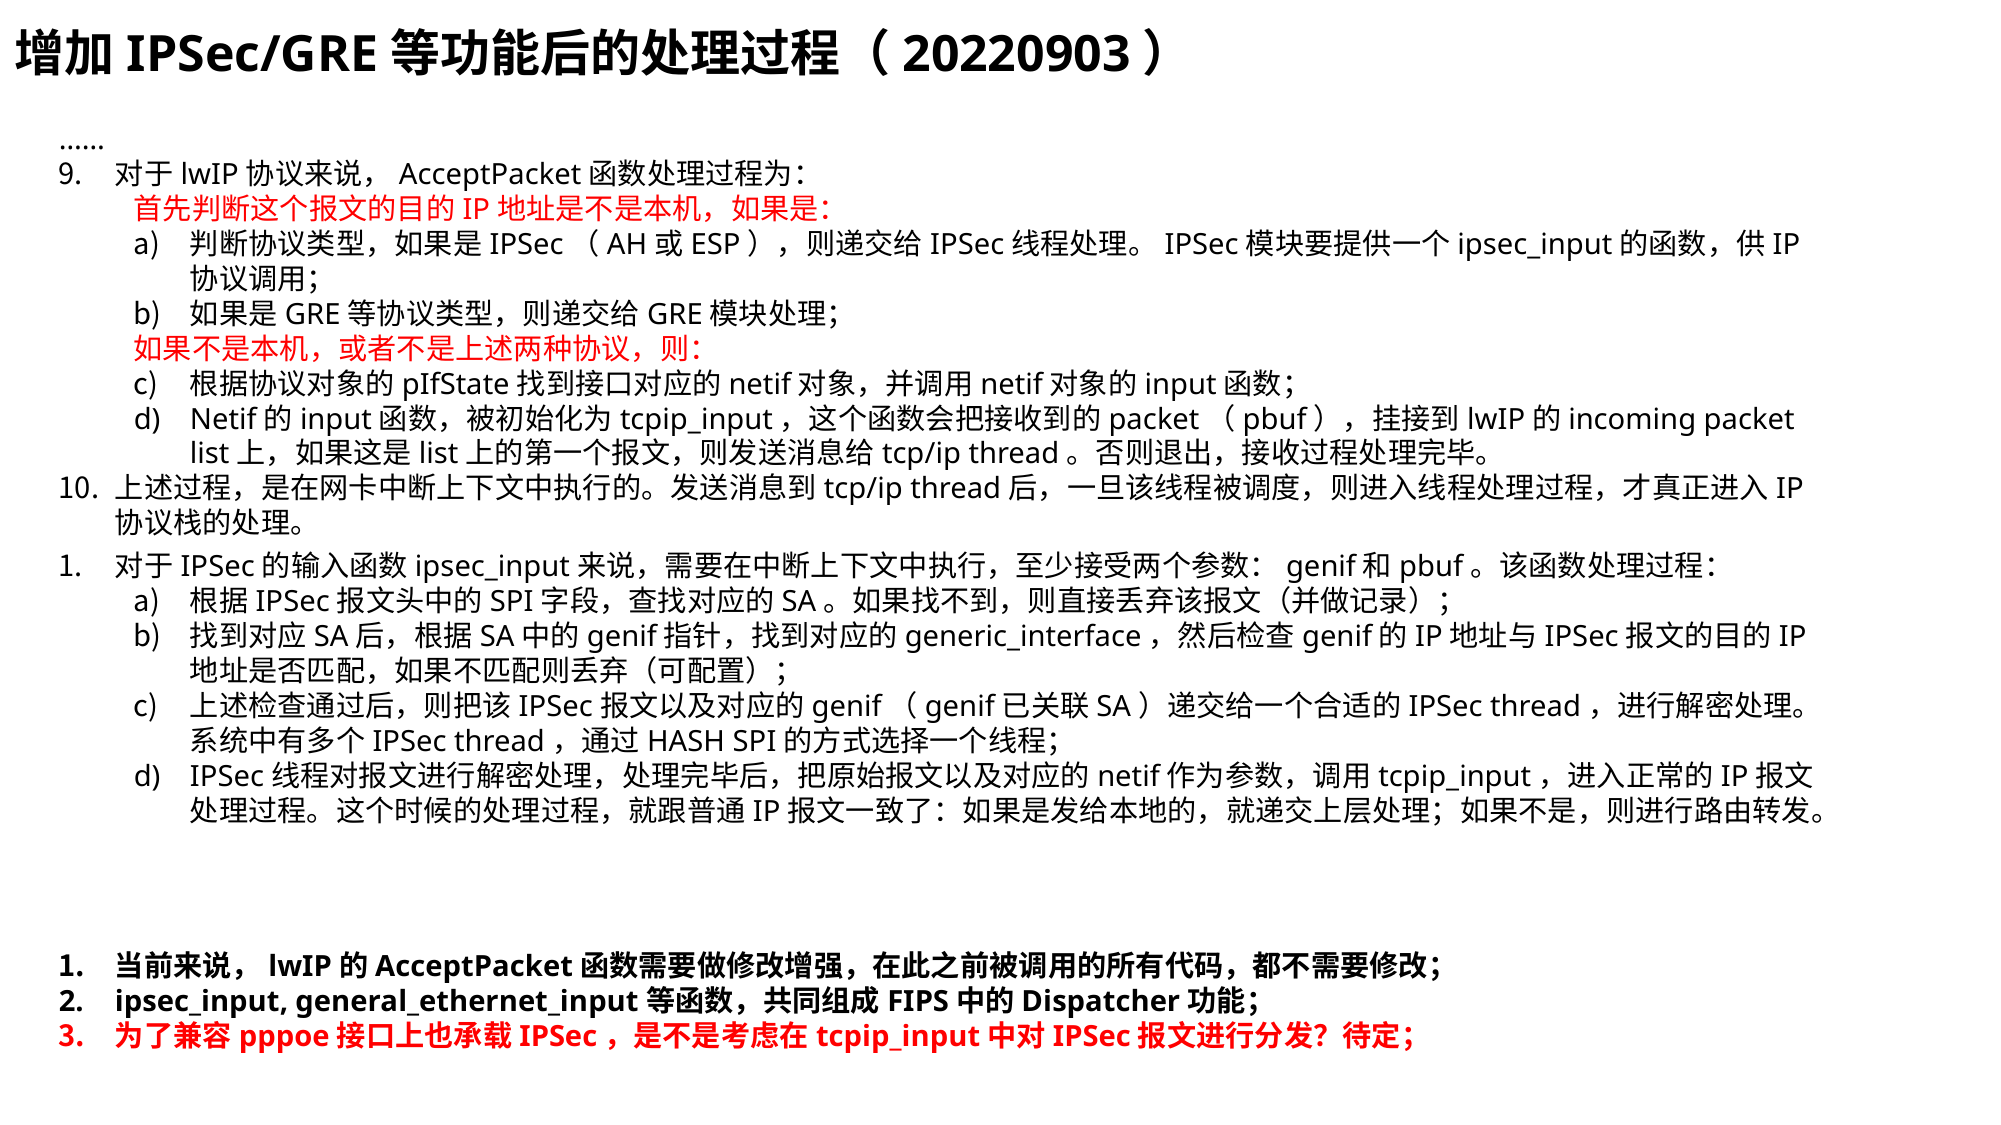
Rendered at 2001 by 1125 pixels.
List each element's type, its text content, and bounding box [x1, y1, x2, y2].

text_box 当前来说，lwIP的AcceptPacket函数需要做修改增强，在此之前被调用的所有代码，都不需要修改； ipsec_input, general_ethernet_input等函数，共同组成FIPS中的Dispatcher功能； 为了兼容pppoe接口上也承载IPSec，是不是考虑在tcpip_input中对IPSec报文进行分发？待定； [44, 939, 1847, 1060]
text_box 增加IPSec/GRE等功能后的处理过程（20220903） [0, 13, 1837, 89]
text_box 对于IPSec的输入函数ipsec_input来说，需要在中断上下文中执行，至少接受两个参数：genif和pbuf。该函数处理过程： 根据IPSec报文头中的SPI字段，查找对应的SA。如果找不到，则直接丢弃该报文（并做记录）； 找到对应SA后，根据SA中的genif指针，找到对应的generic_interface，然后检查genif的IP地址与IPSec报文的目的IP地址是否匹配，如果不匹配则丢弃（可配置）； 上述检查通过后，则把该IPSec报文以及对应的genif（genif已关联SA）递交给一个合适的IPSec thread，进行解密处理。系统中有多个IPSec thread，通过HASH SPI的方式选择一个线程； IPSec线程对报文进行解密处理，处理完毕后，把原始报文以及对应的netif作为参数，调用tcpip_input，进入正常的IP报文处理过程。这个时候的处理过程，就跟普通IP报文一致了：如果是发给本地的，就递交上层处理；如果不是，则进行路由转发。 [44, 540, 1847, 870]
text_box …… 对于lwIP协议来说，AcceptPacket函数处理过程为： 首先判断这个报文的目的IP地址是不是本机，如果是： 判断协议类型，如果是IPSec（AH或ESP），则递交给IPSec线程处理。IPSec模块要提供一个ipsec_input的函数，供IP协议调用； 如果是GRE等协议类型，则递交给GRE模块处理； 如果不是本机，或者不是上述两种协议，则： 根据协议对象的pIfState找到接口对应的netif对象，并调用netif对象的input函数； Netif的input函数，被初始化为tcpip_input，这个函数会把接收到的packet（pbuf），挂接到lwIP的incoming packet list上，如果这是list上的第一个报文，则发送消息给tcp/ip thread。否则退出，接收过程处理完毕。 上述过程，是在网卡中断上下文中执行的。发送消息到tcp/ip thread后，一旦该线程被调度，则进入线程处理过程，才真正进入IP协议栈的处理。 [44, 112, 1847, 540]
